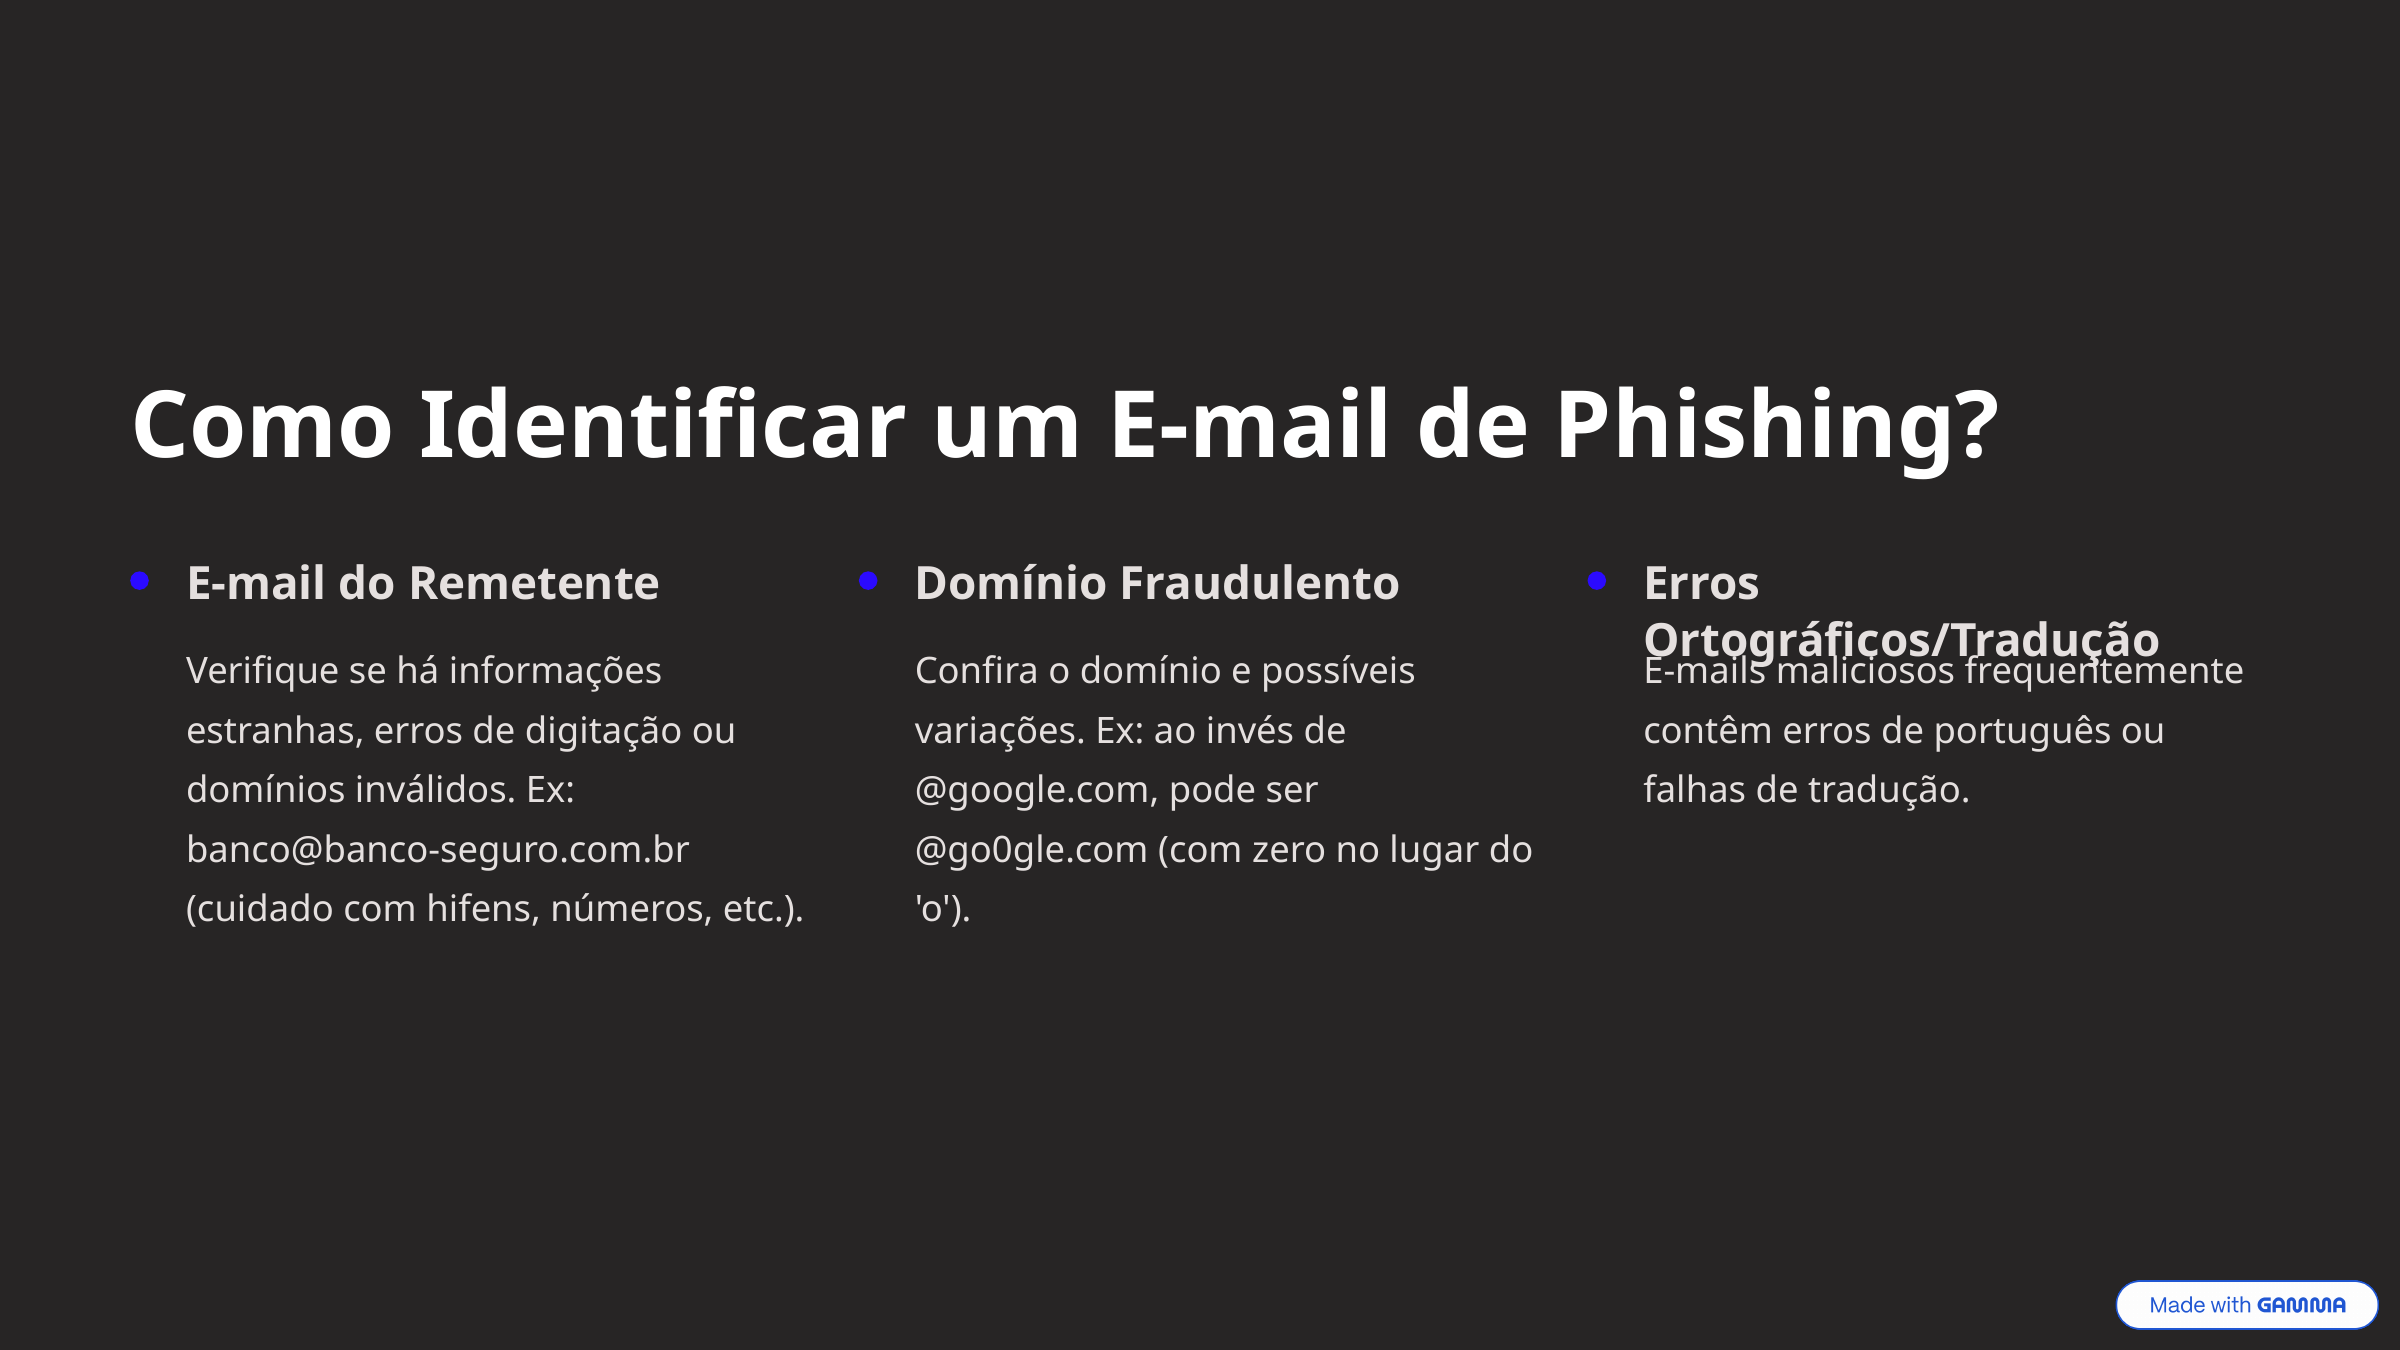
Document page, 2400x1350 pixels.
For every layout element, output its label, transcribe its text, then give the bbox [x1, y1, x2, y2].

text_box E-mail do Remetente [186, 551, 656, 610]
text_box Domínio Fraudulento [914, 551, 1386, 610]
text_box Erros Ortográficos/Tradução [1643, 551, 2270, 623]
text_box Verifique se há informações estranhas, erros de digitação ou domínios inválidos. Ex: banco@banco-seguro.com.br (cuidado com hifens, números, etc.). [186, 631, 813, 989]
text_box [1587, 571, 1607, 590]
text_box Confira o domínio e possíveis variações. Ex: ao invés de @google.com, pode ser @go0gle.com (com zero no lugar do 'o'). [914, 631, 1542, 930]
text_box [858, 571, 878, 590]
text_box E-mails maliciosos frequentemente contêm erros de português ou falhas de tradução. [1643, 631, 2270, 811]
picture [2106, 1271, 2389, 1339]
text_box [130, 571, 149, 590]
text_box Como Identificar um E-mail de Phishing? [130, 360, 1970, 478]
